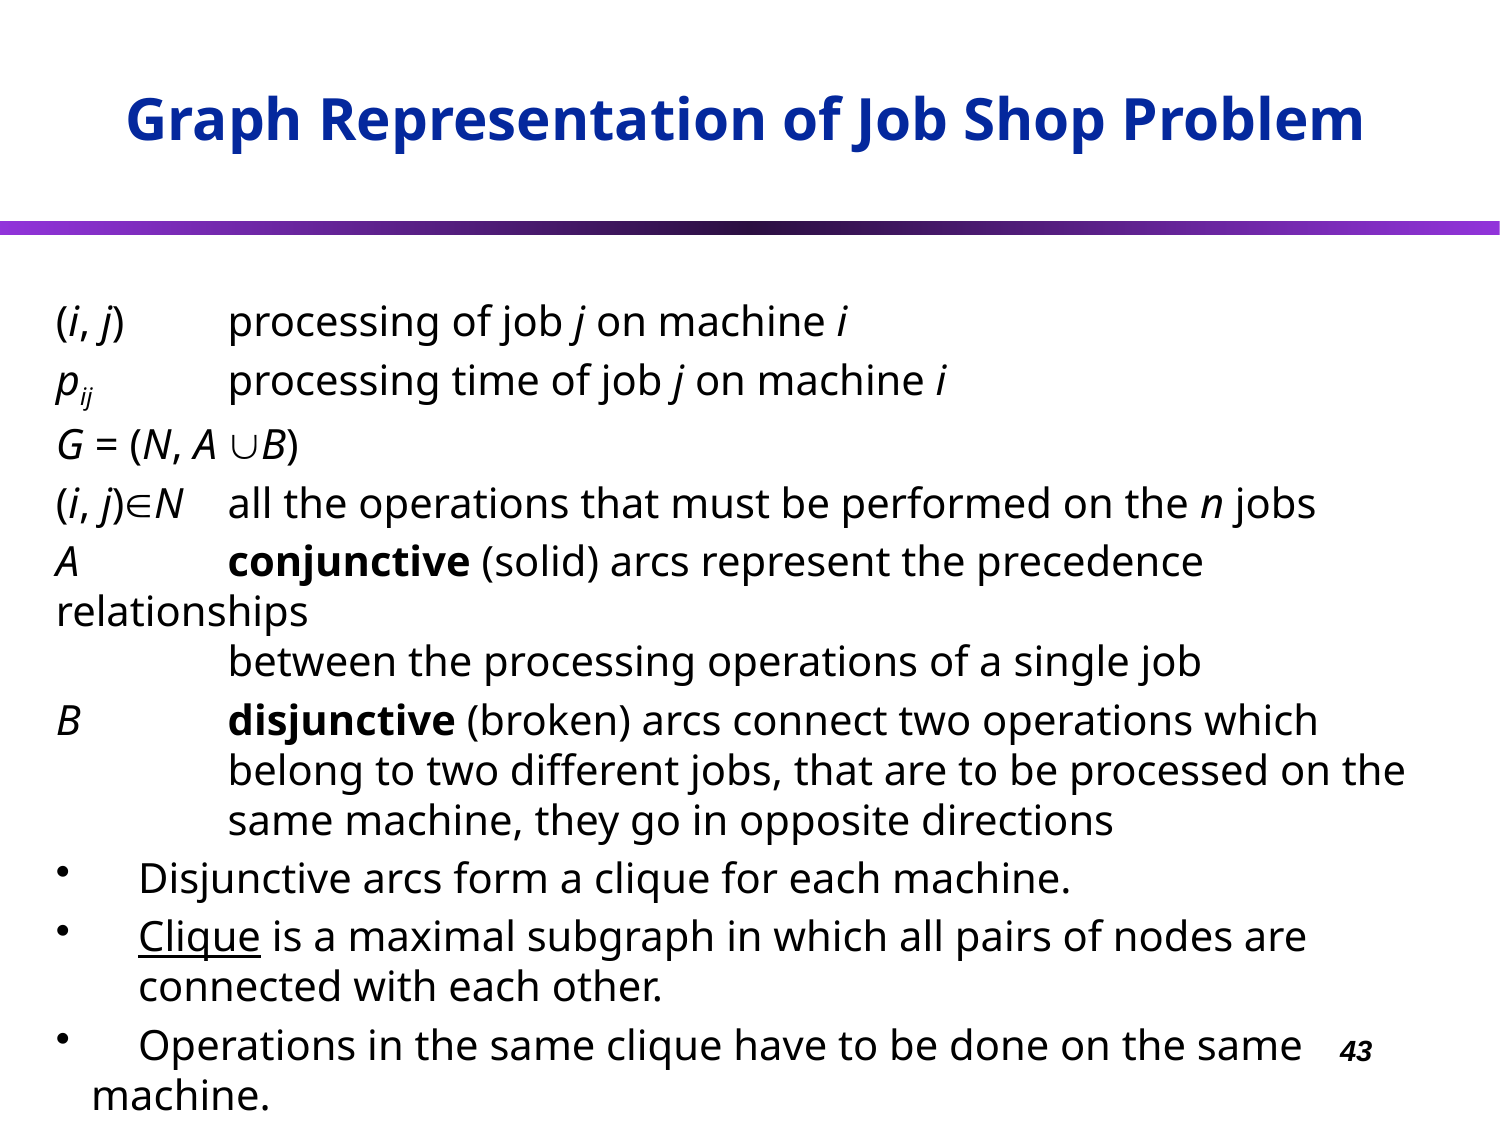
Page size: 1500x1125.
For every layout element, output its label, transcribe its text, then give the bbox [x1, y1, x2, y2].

text_box (i, j) processing of job j on machine i pij processing time of job j on machine i G = (N, A B) (i, j)N all the operations that must be performed on the n jobs A conjunctive (solid) arcs represent the precedence relationships between the processing operations of a single job B disjunctive (broken) arcs connect two operations which belong to two different jobs, that are to be processed on the same machine, they go in opposite directions Disjunctive arcs form a clique for each machine. Clique is a maximal subgraph in which all pairs of nodes are connected with each other. Operations in the same clique have to be done on the same machine. [41, 287, 1463, 1125]
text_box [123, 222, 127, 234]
text_box Graph Representation of Job Shop Problem [24, 74, 1467, 178]
